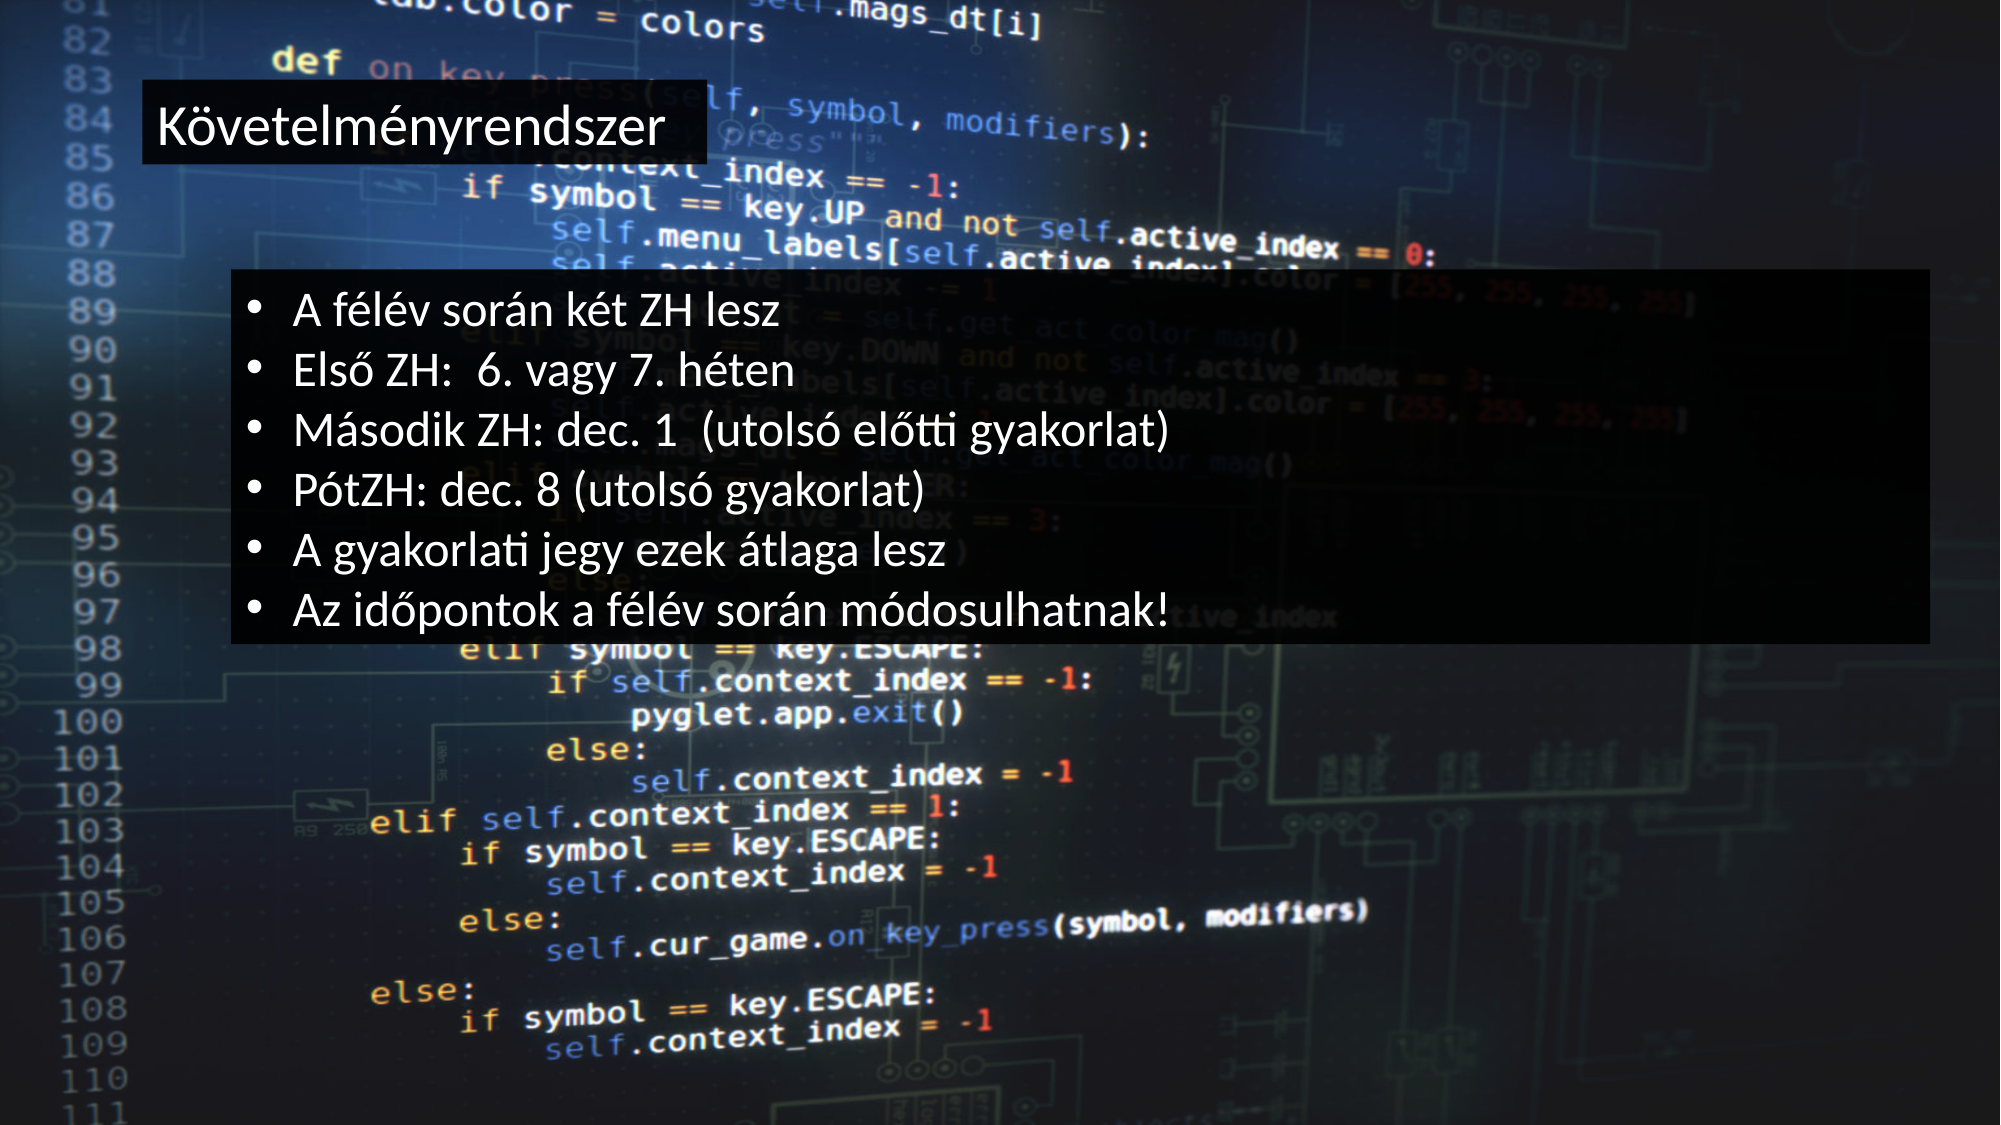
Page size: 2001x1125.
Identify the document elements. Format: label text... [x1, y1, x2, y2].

text_box Követelményrendszer [142, 79, 708, 165]
text_box A félév során két ZH lesz Első ZH: 6. vagy 7. héten Második ZH: dec. 1 (utolsó előtti gyakorlat) PótZH: dec. 8 (utolsó gyakorlat) A gyakorlati jegy ezek átlaga lesz Az időpontok a félév során módosulhatnak! [231, 269, 1931, 645]
